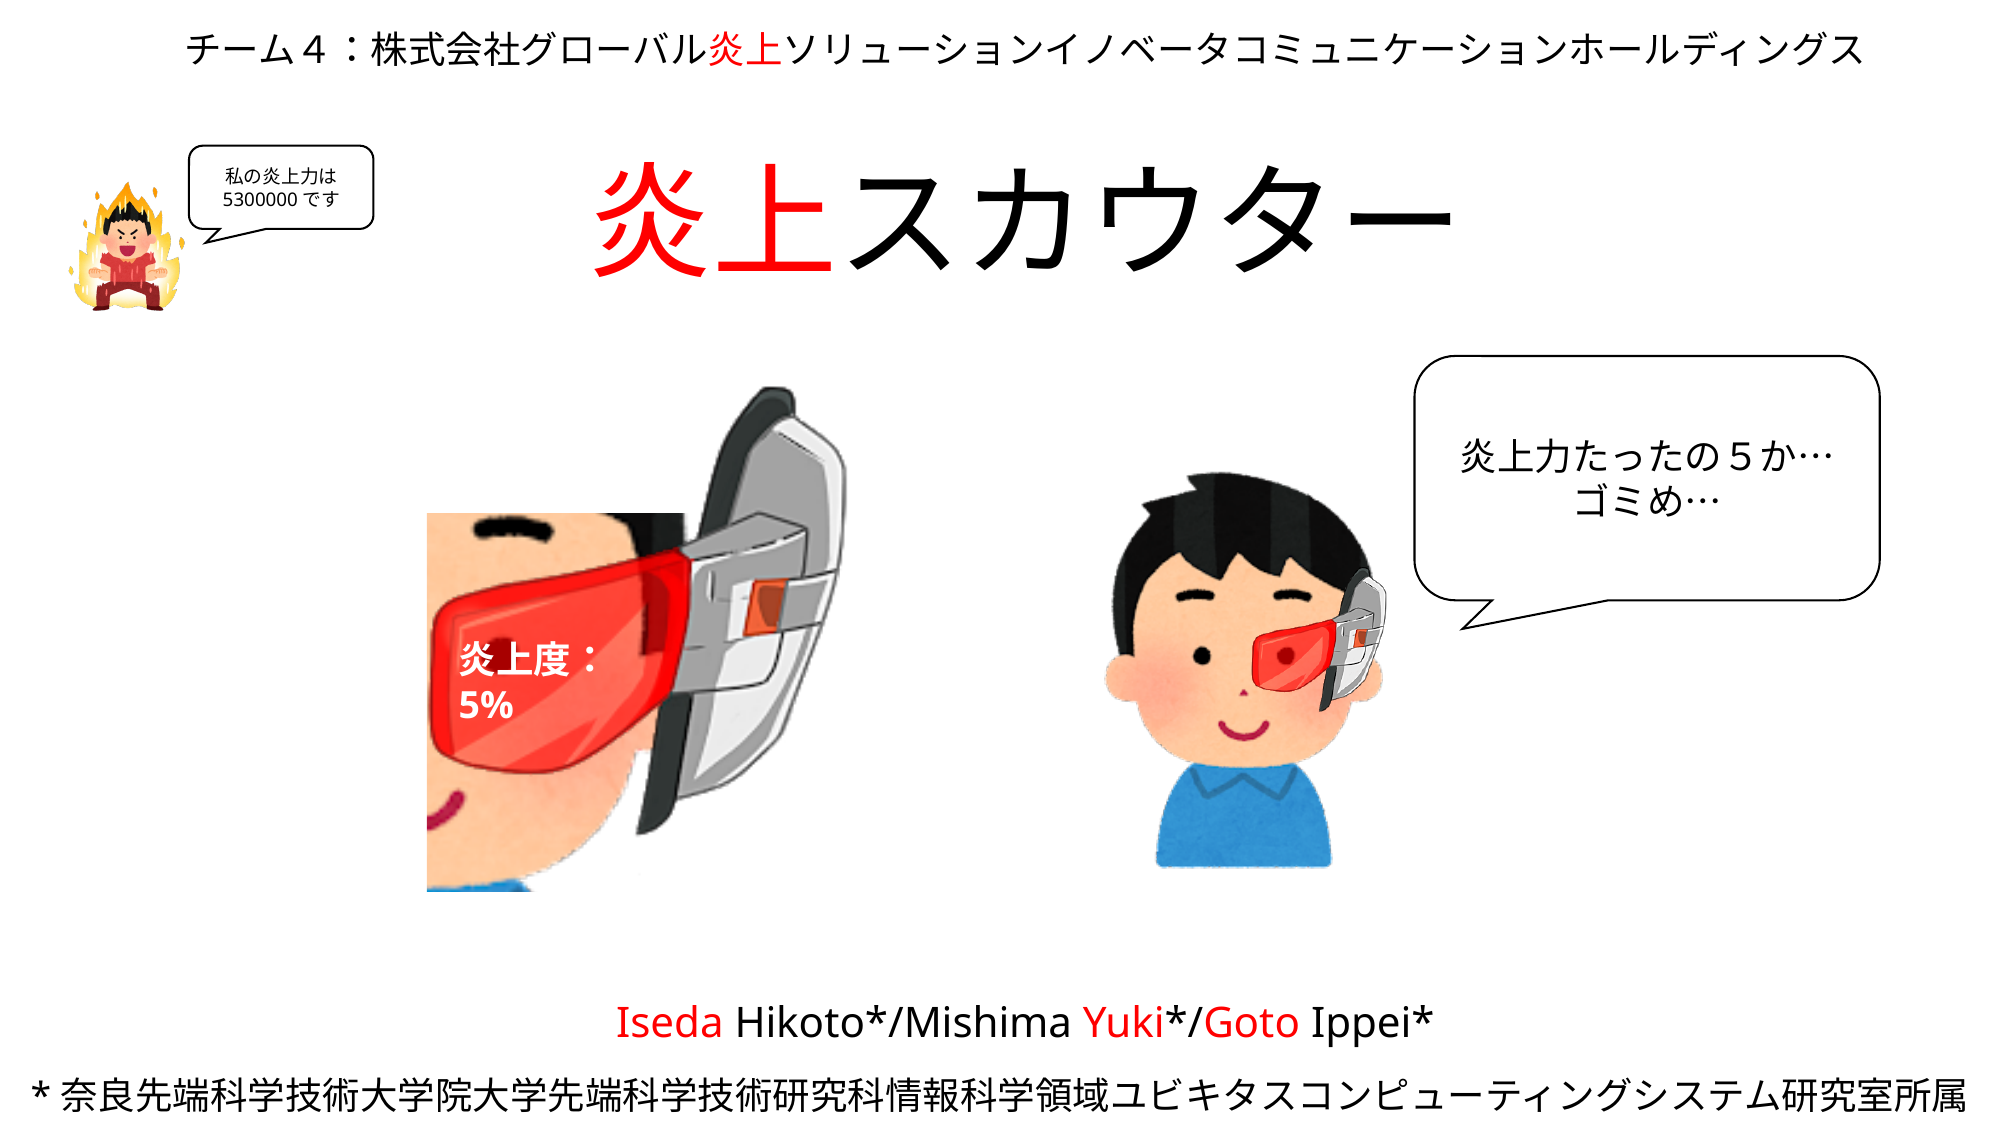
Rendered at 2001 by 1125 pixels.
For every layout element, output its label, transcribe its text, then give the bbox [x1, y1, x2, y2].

title 炎上スカウター [275, 134, 1776, 303]
picture [64, 177, 189, 315]
subtitle Iseda Hikoto*/Mishima Yuki*/Goto Ippei* [275, 993, 1776, 1055]
text_box *奈良先端科学技術大学院大学先端科学技術研究科情報科学領域ユビキタスコンピューティングシステム研究室所属 [15, 1064, 1985, 1125]
text_box チーム４：株式会社グローバル炎上ソリューションイノベータコミュニケーションホールディングス [169, 18, 1882, 124]
picture [318, 341, 910, 955]
text_box 炎上力たったの５か… ゴミめ… [1413, 354, 1881, 631]
text_box 私の炎上力は 5300000です [187, 144, 375, 245]
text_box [1090, 464, 1447, 882]
